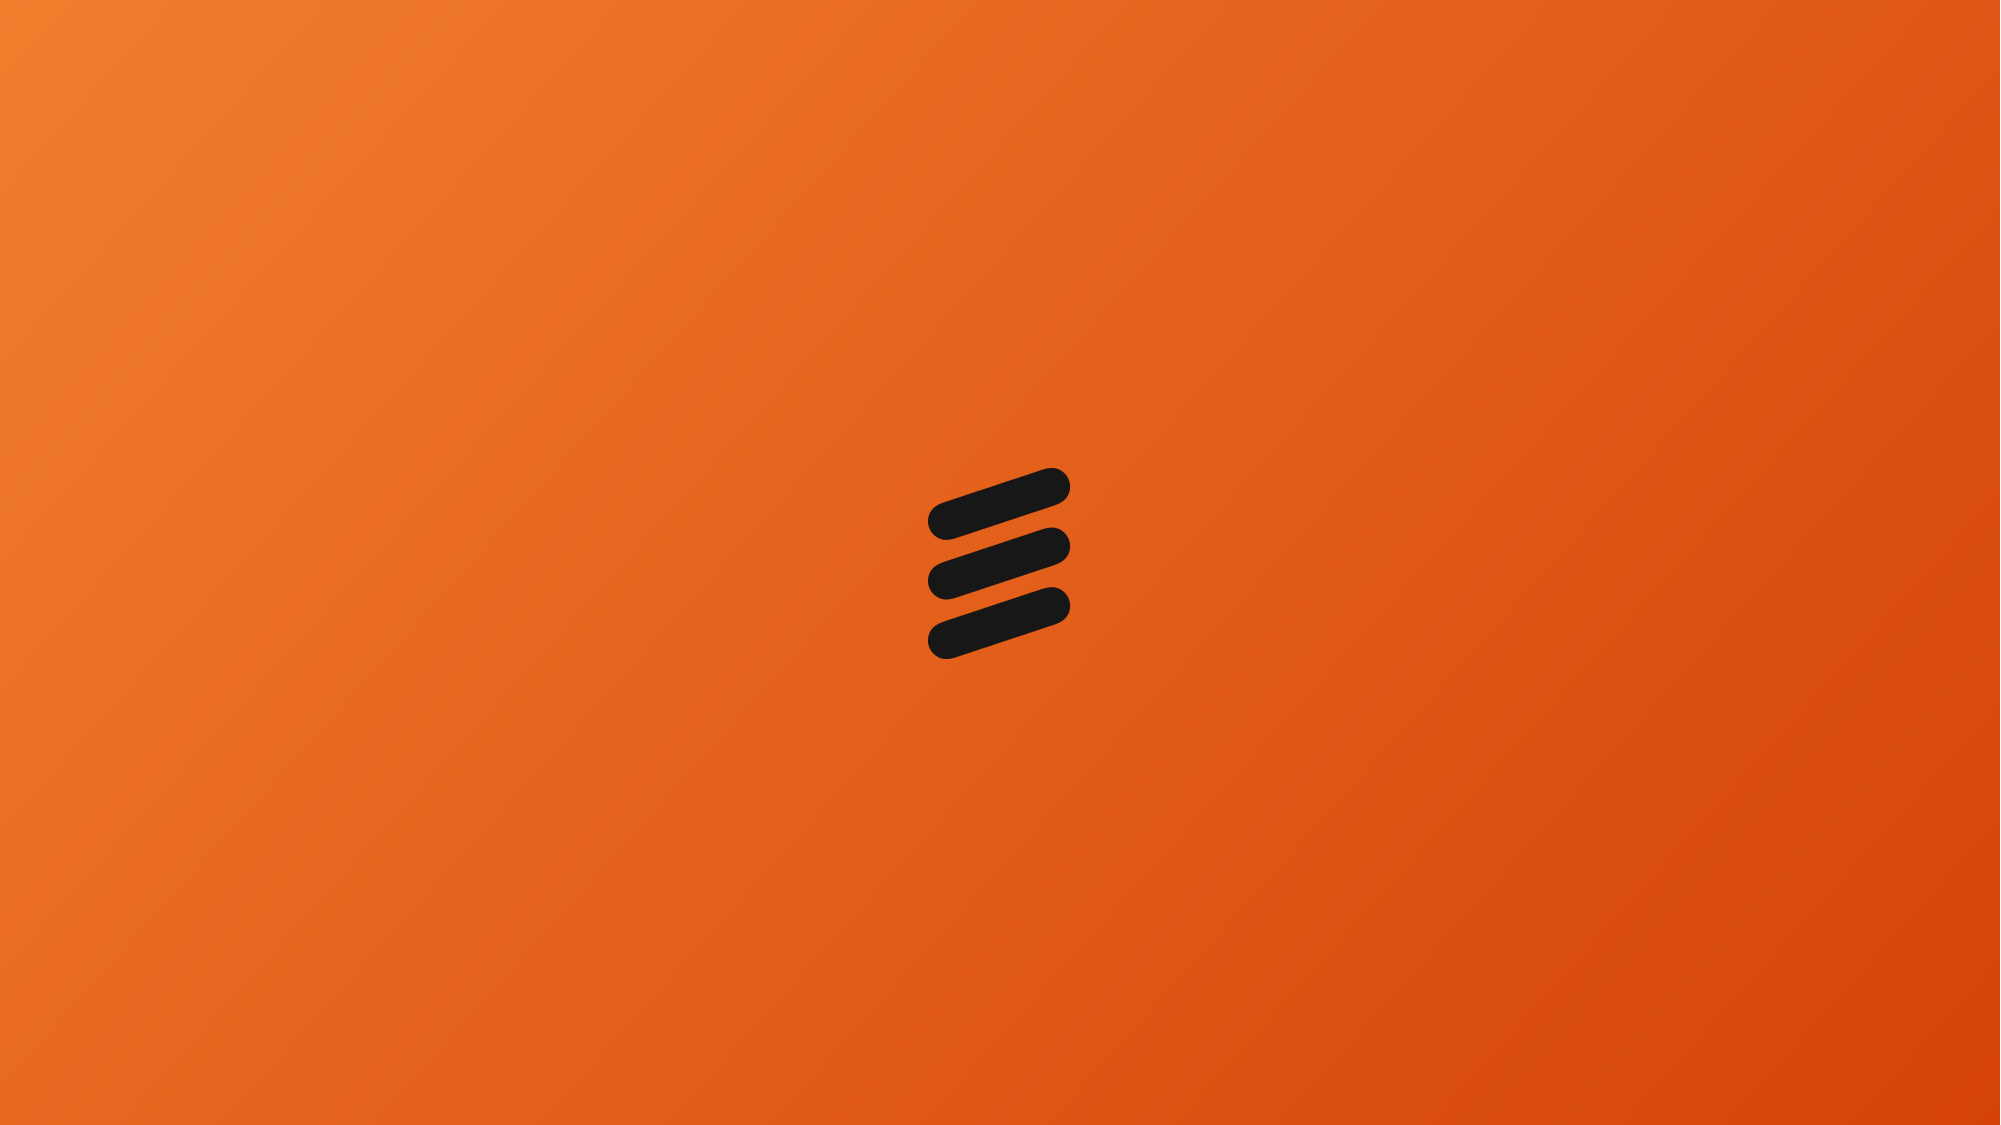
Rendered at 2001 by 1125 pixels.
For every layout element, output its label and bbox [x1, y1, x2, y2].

picture [903, 468, 1095, 659]
